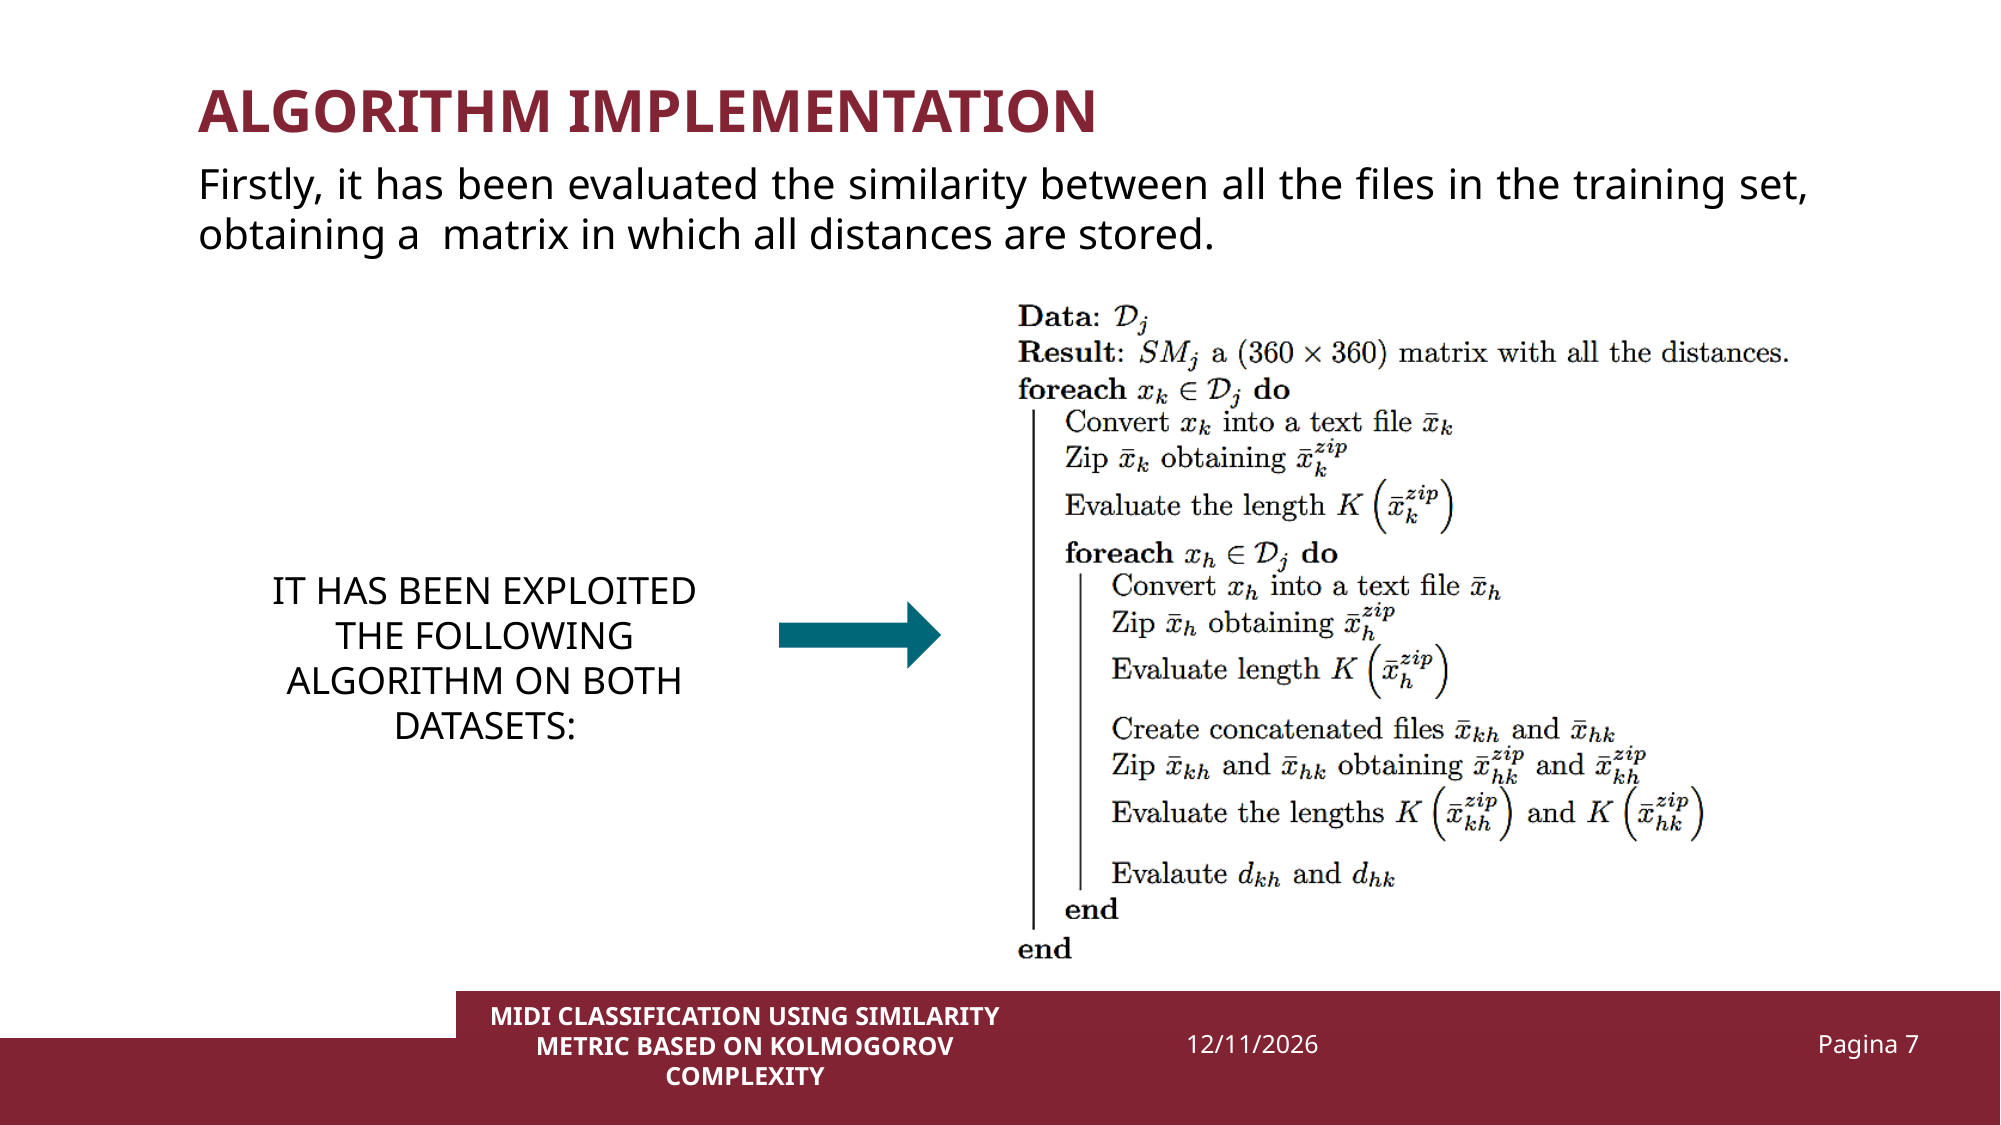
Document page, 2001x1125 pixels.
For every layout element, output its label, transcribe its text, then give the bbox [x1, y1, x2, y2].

picture [999, 295, 1800, 974]
text_box [779, 601, 942, 669]
text_box Algorithm implementation [183, 66, 1825, 150]
text_box It has been exploited the following algorithm on both datasets: [249, 559, 721, 754]
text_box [0, 991, 2000, 1125]
